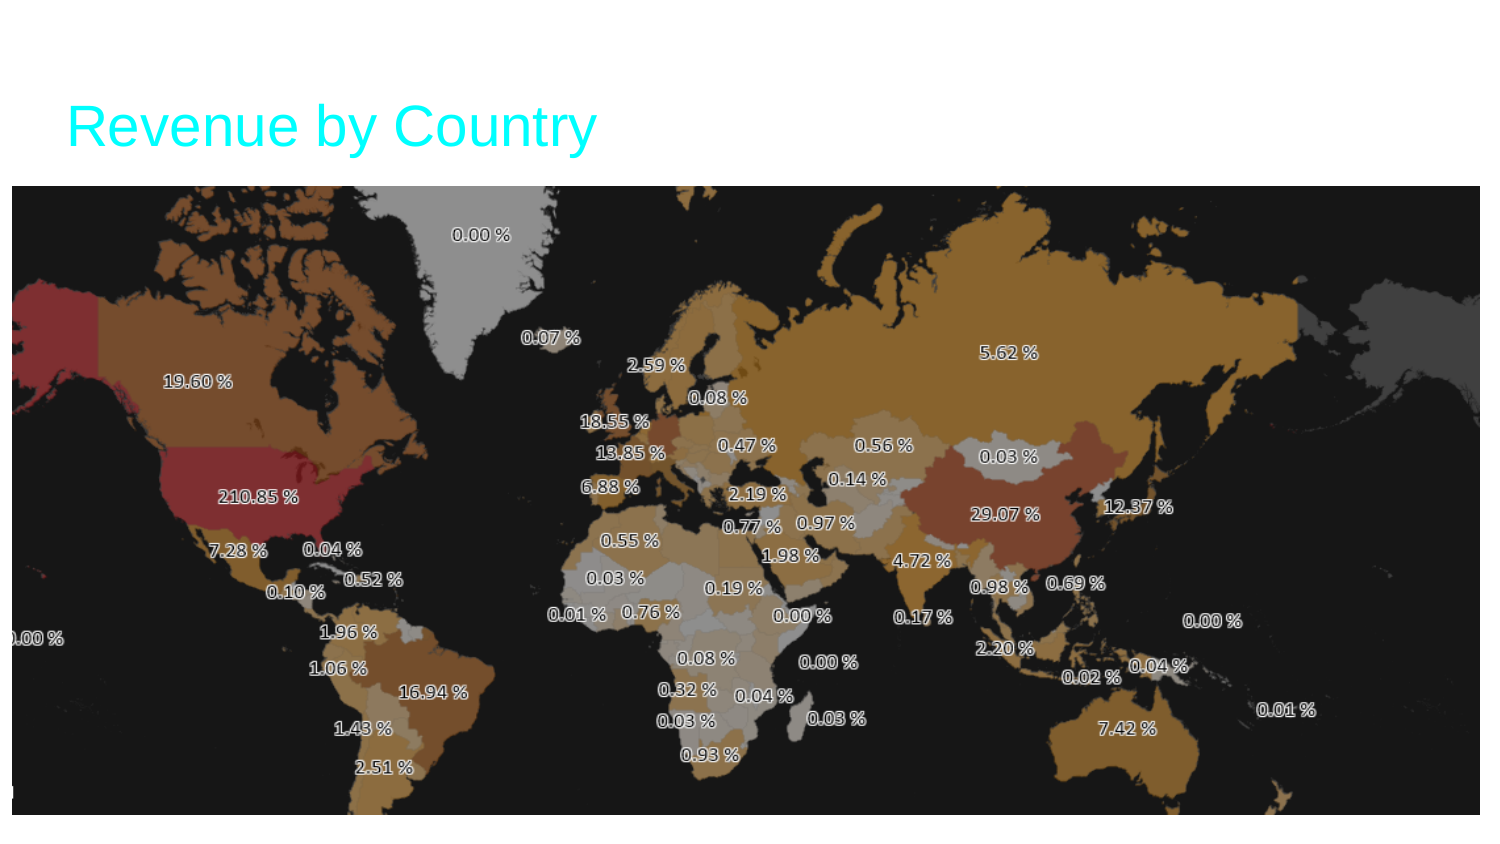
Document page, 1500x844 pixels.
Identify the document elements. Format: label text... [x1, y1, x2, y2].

title Revenue by Country [51, 72, 1449, 167]
picture [12, 186, 1481, 815]
